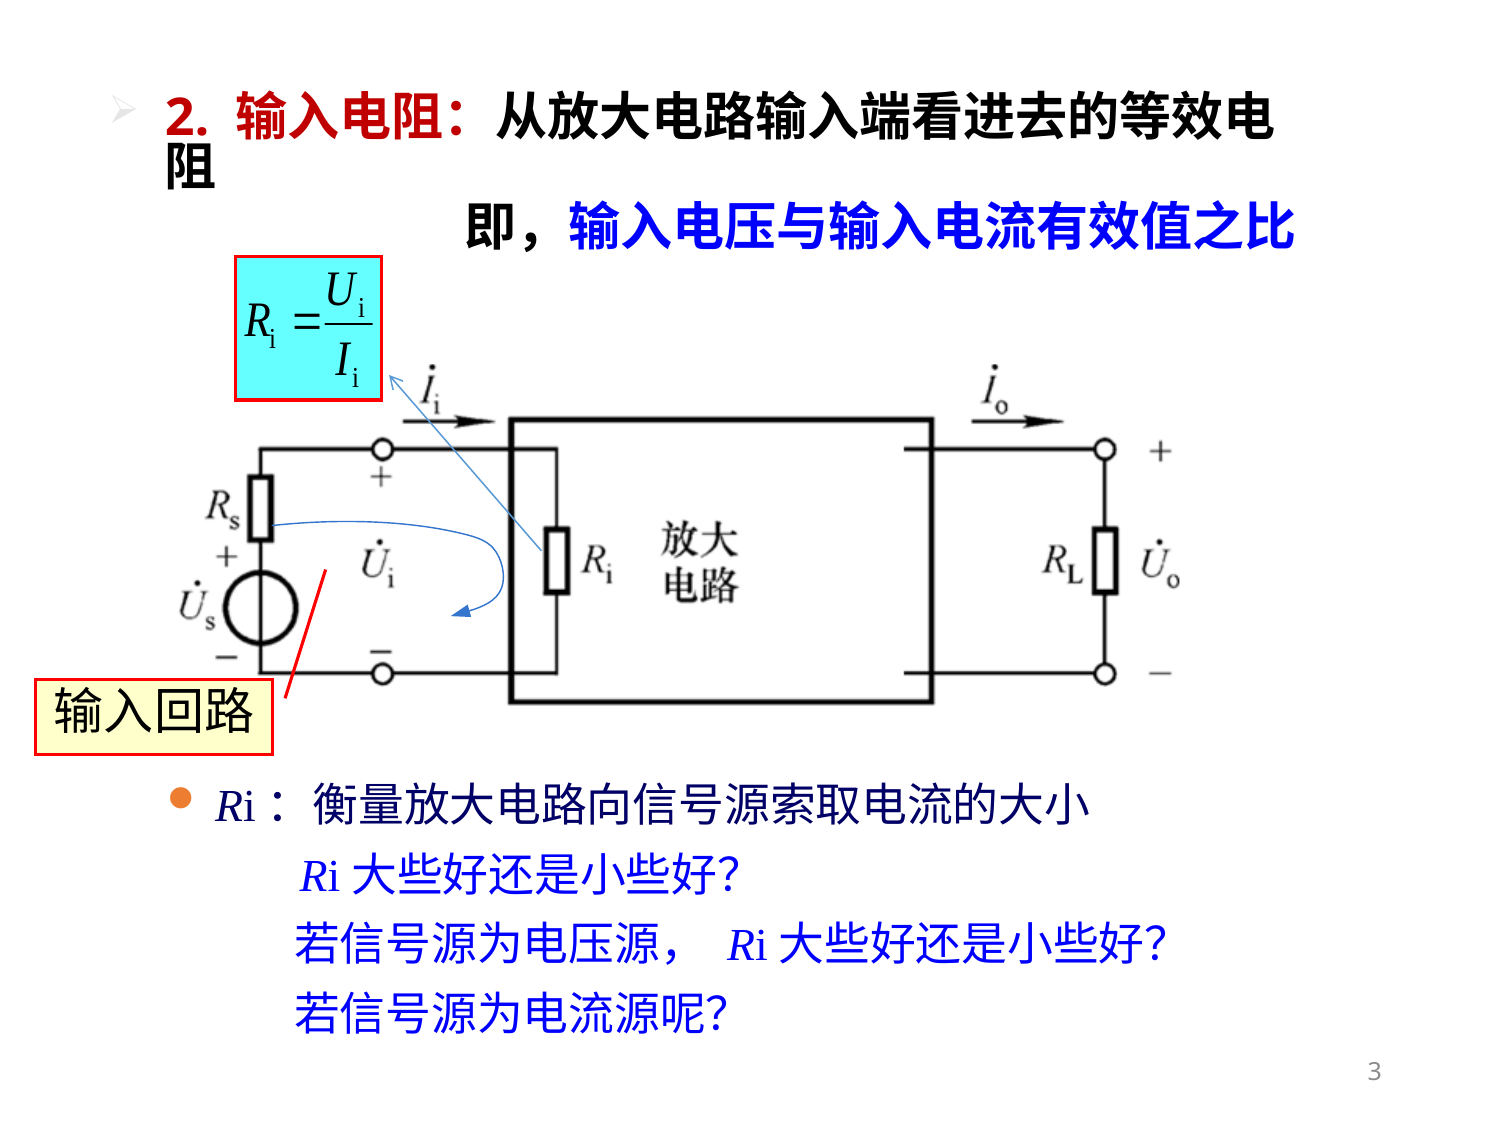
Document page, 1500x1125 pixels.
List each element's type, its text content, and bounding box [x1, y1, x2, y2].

text_box Ri：衡量放大电路向信号源索取电流的大小 Ri大些好还是小些好？ 若信号源为电压源， Ri大些好还是小些好？ 若信号源为电流源呢？ [152, 762, 1432, 973]
text_box 输入回路 [35, 679, 273, 755]
slide_number 3 [1059, 1042, 1397, 1103]
picture [175, 363, 1200, 734]
text_box 2. 输入电阻：从放大电路输入端看进去的等效电阻 即，输入电压与输入电流有效值之比 [93, 95, 1332, 286]
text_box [179, 433, 598, 657]
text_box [236, 257, 542, 433]
